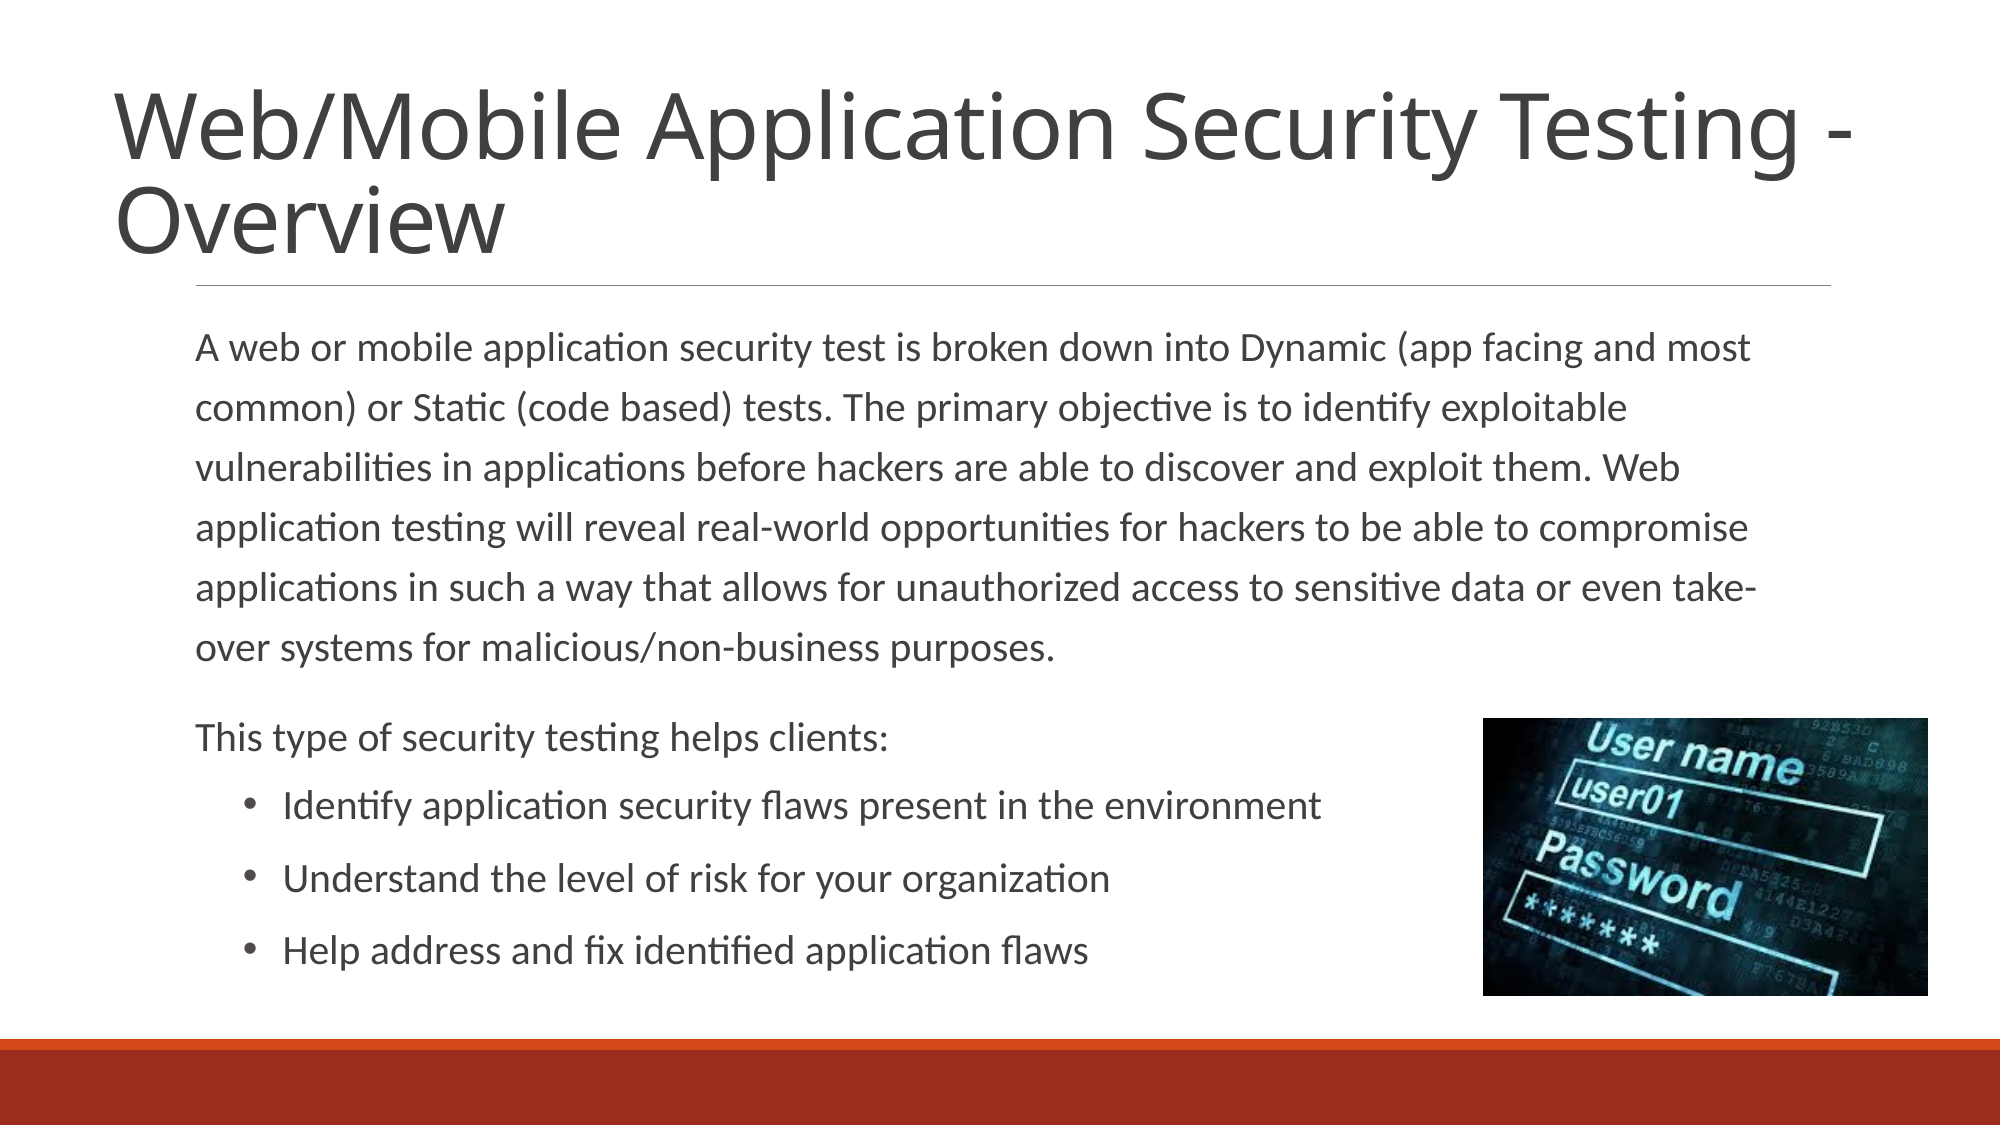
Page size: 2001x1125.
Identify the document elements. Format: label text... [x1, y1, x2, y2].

title Web/Mobile Application Security Testing - Overview [98, 41, 2000, 280]
picture [1483, 718, 1929, 996]
list A web or mobile application security test is broken down into Dynamic (app facing and most common) or Static (code based) tests. The primary objective is to identify exploitable vulnerabilities in applications before hackers are able to discover and exploit them. Web application testing will reveal real-world opportunities for hackers to be able to compromise applications in such a way that allows for unauthorized access to sensitive data or even take-over systems for malicious/non-business purposes. This type of security testing helps clients: Identify application security flaws present in the environment Understand the level of risk for your organization Help address and fix identified application flaws [180, 302, 1830, 963]
